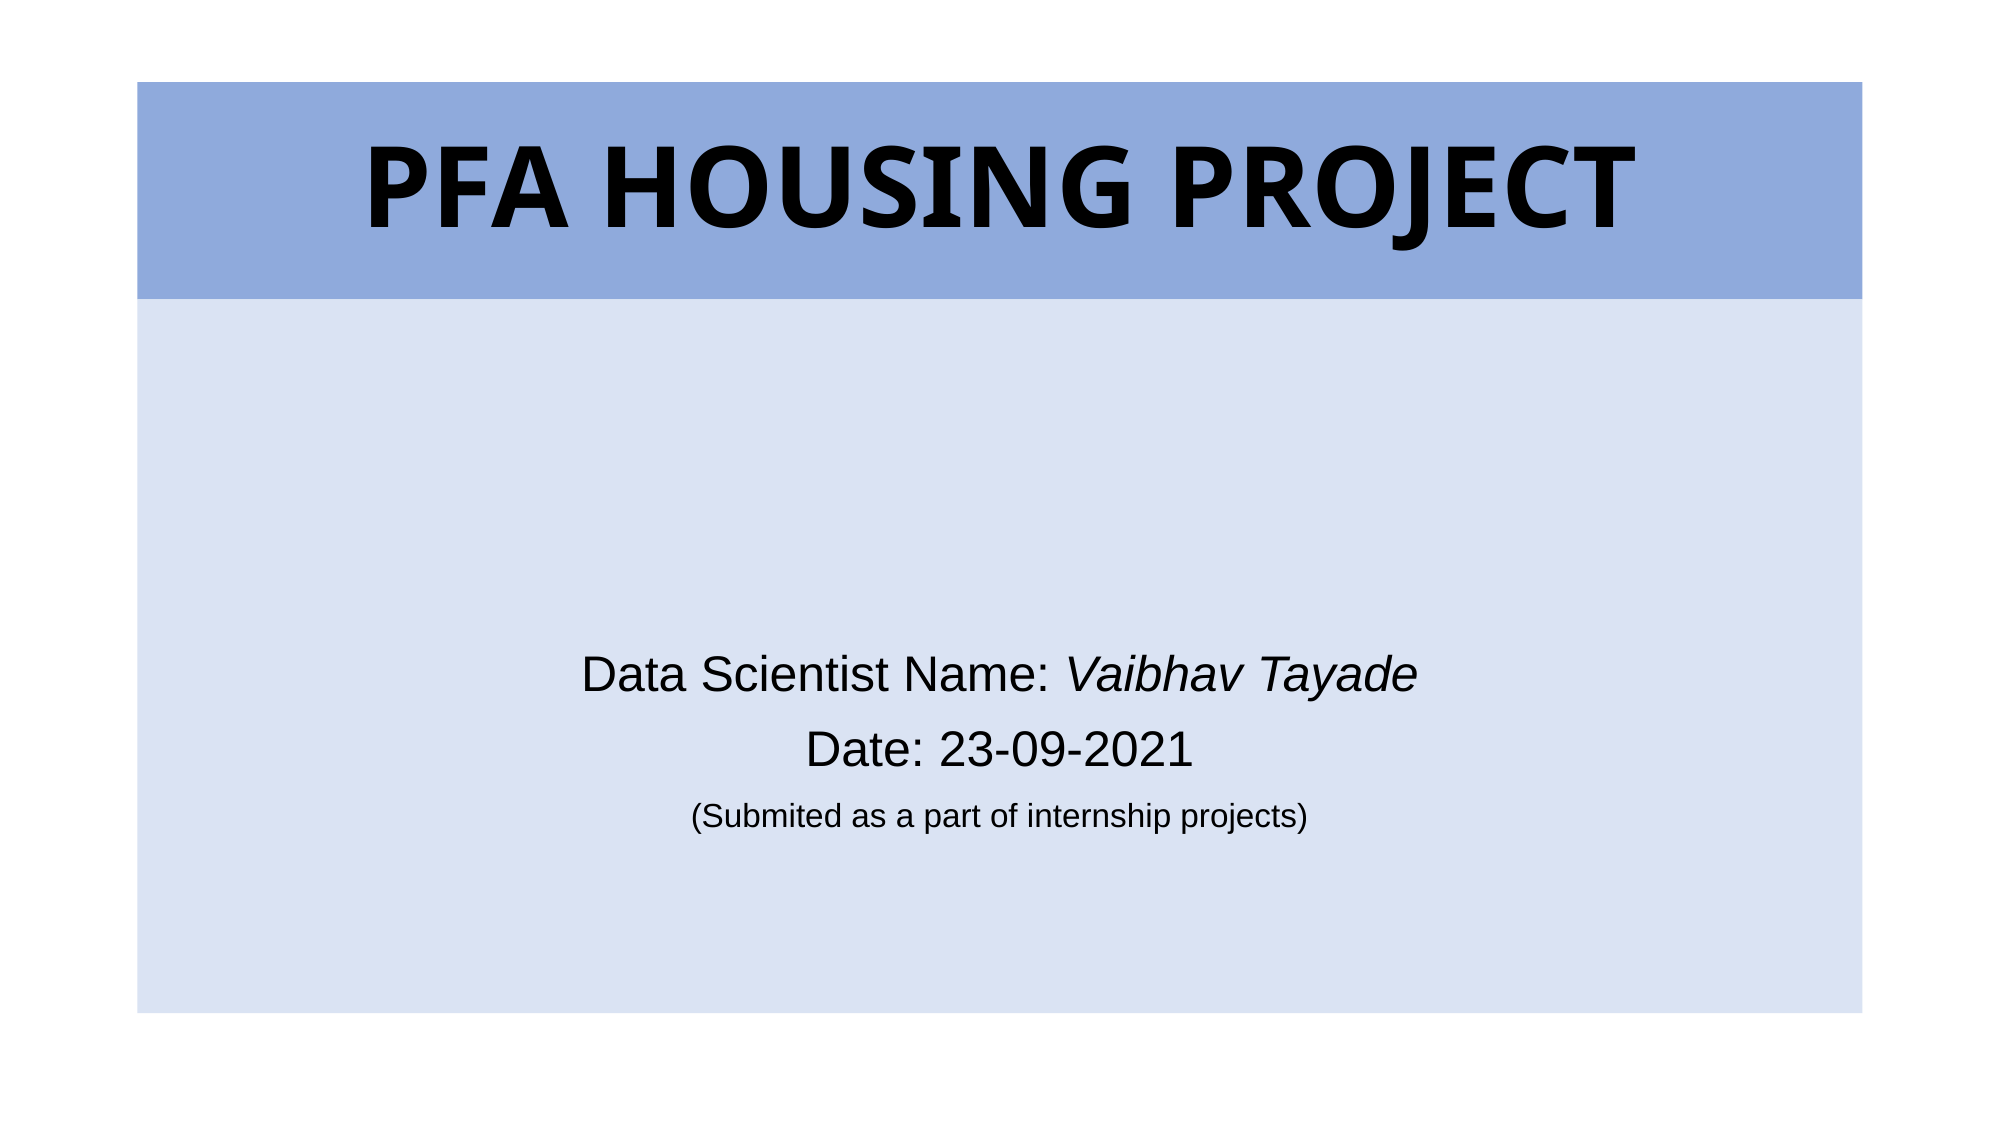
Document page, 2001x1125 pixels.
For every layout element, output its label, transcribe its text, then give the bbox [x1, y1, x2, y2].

title PFA HOUSING PROJECT [137, 82, 1863, 299]
list Data Scientist Name: Vaibhav Tayade Date: 23-09-2021 (Submited as a part of internship projects) [137, 299, 1863, 1014]
